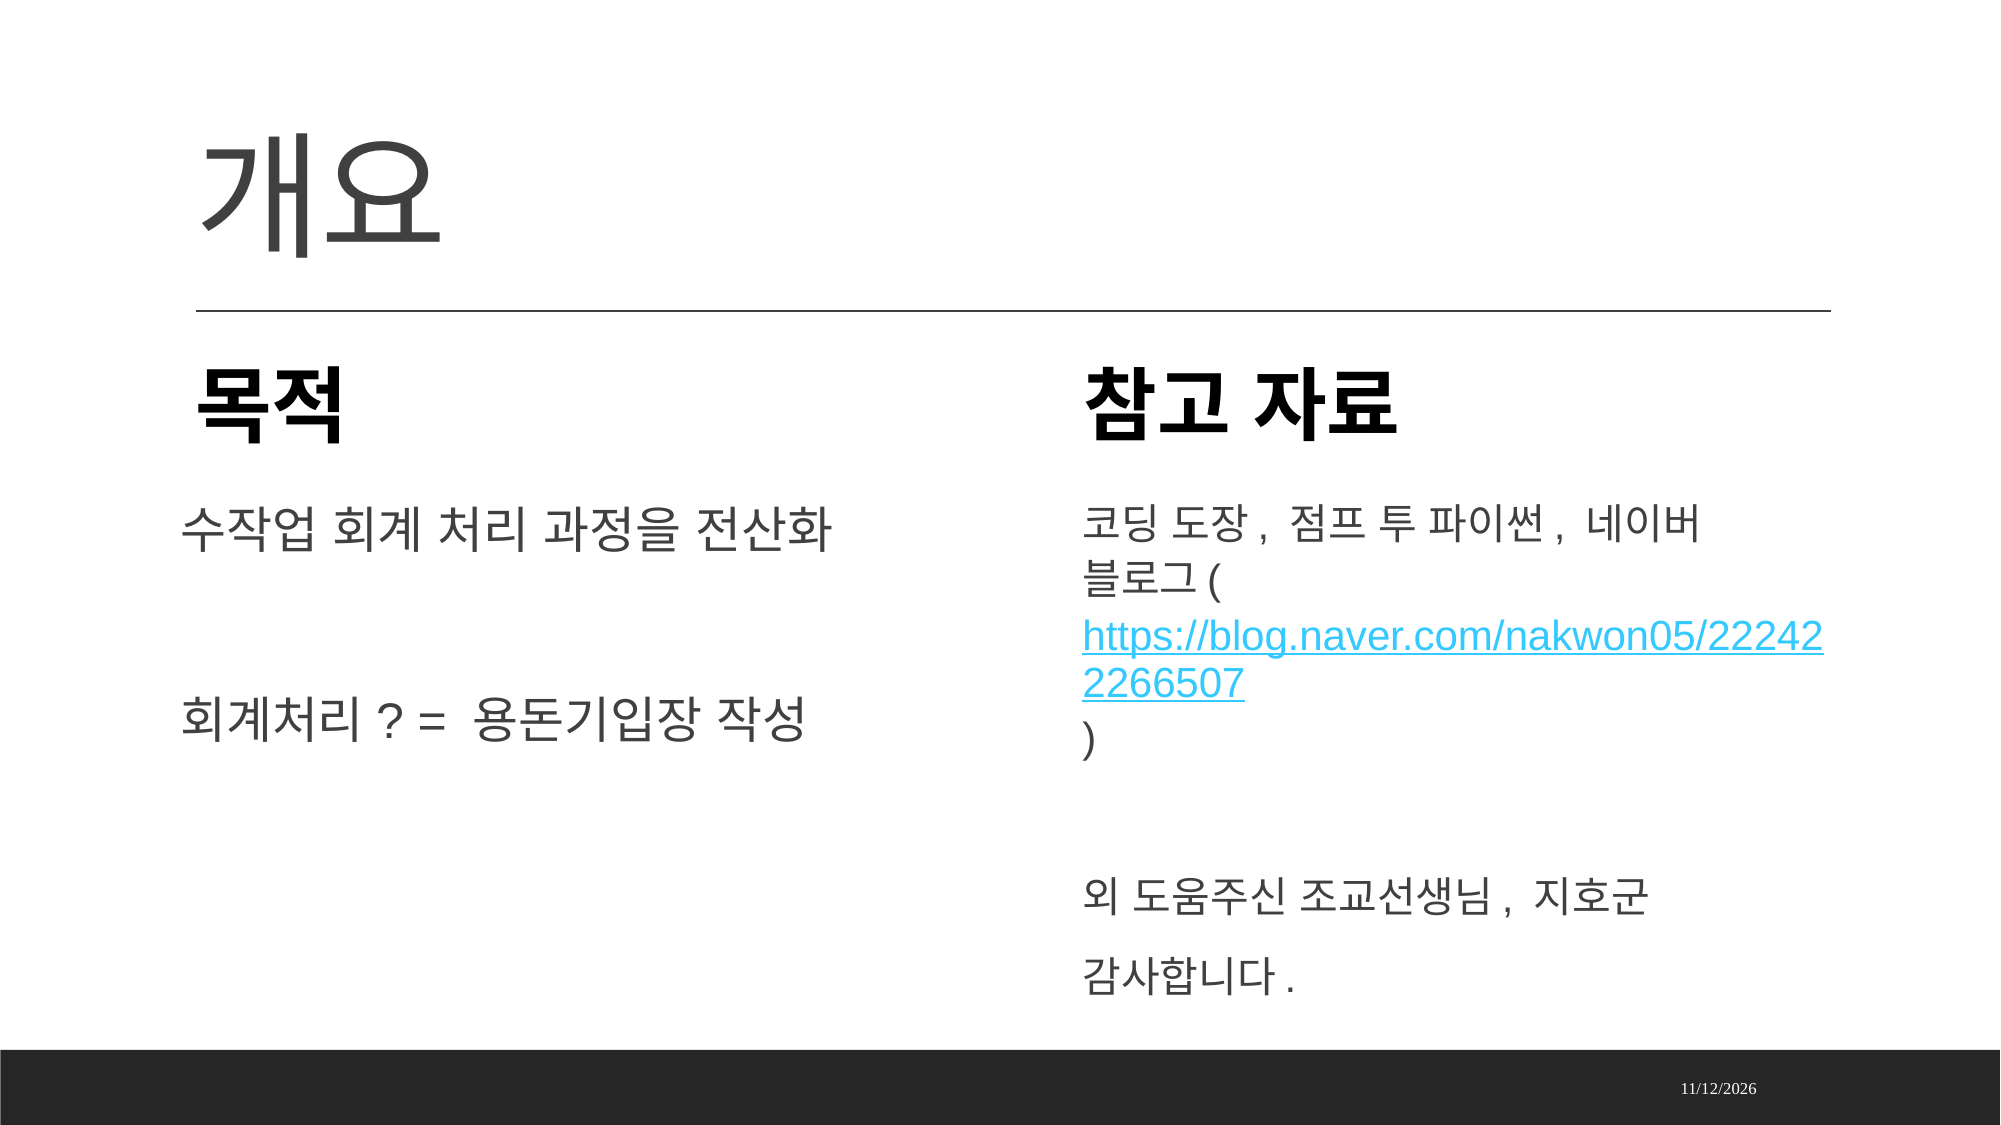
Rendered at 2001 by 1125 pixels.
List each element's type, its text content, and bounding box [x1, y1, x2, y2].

list 목적 [180, 337, 942, 459]
list 참고 자료 [1068, 337, 1830, 459]
text_box 수작업 회계 처리 과정을 전산화 회계처리? = 용돈기입장 작성 [179, 485, 941, 963]
text_box 코딩 도장, 점프 투 파이썬, 네이버 블로그(https://blog.naver.com/nakwon05/222422266507) 외 도움주신 조교선생님, 지호군 감사합니다. [1068, 485, 1830, 963]
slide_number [1348, 1057, 1773, 1118]
text_box 개요 [179, 46, 1830, 285]
